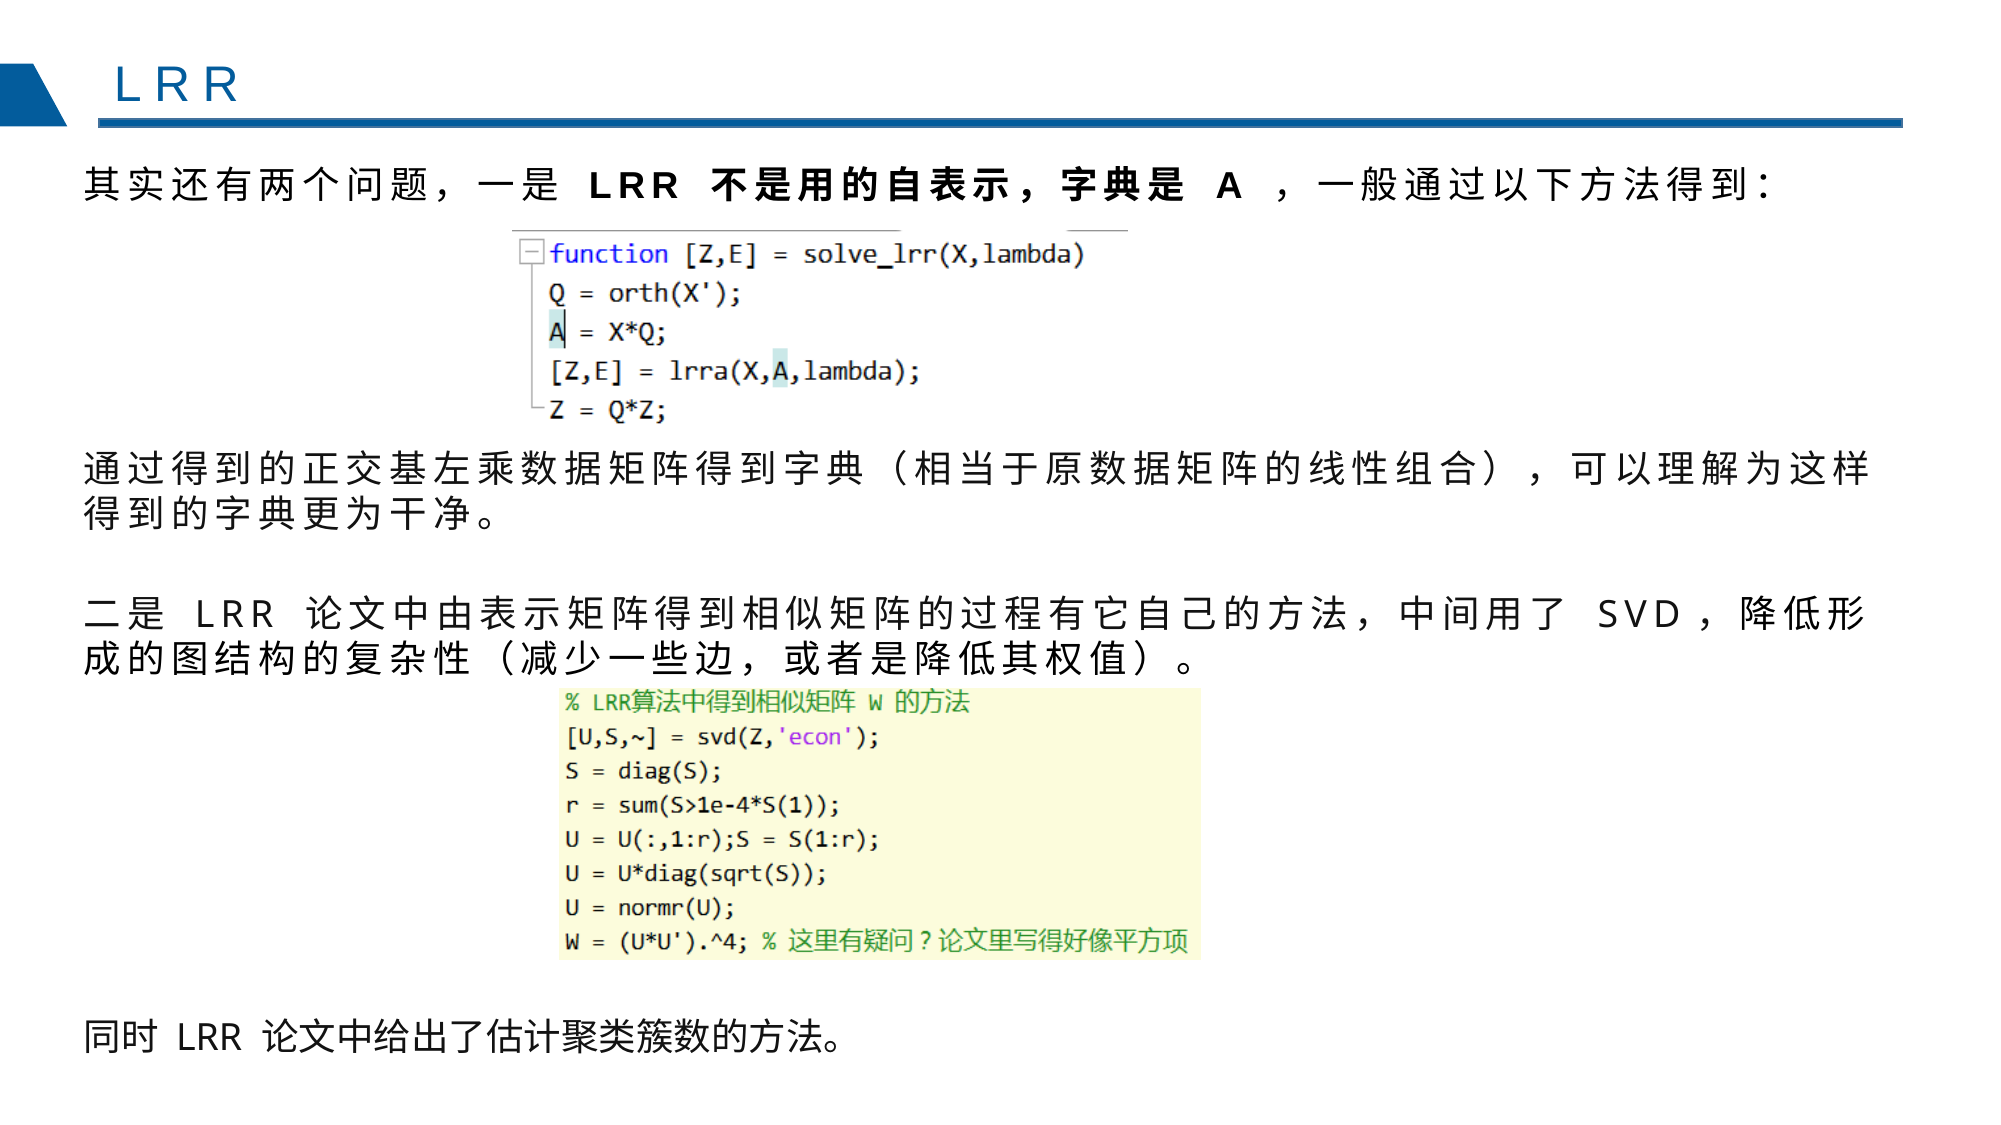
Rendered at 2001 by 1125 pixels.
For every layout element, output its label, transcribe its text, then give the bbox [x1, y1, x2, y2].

picture [559, 688, 1201, 960]
text_box 同时 LRR 论文中给出了估计聚类簇数的方法。 [68, 1005, 868, 1066]
picture [512, 230, 1128, 434]
text_box 通过得到的正交基左乘数据矩阵得到字典（相当于原数据矩阵的线性组合），可以理解为这样得到的字典更为干净。 [68, 438, 1919, 543]
title LRR [98, 39, 1339, 123]
text_box 二是 LRR 论文中由表示矩阵得到相似矩阵的过程有它自己的方法，中间用了 SVD，降低形成的图结构的复杂性（减少一些边，或者是降低其权值）。 [68, 582, 1919, 688]
list 其实还有两个问题，一是 LRR 不是用的自表示，字典是 A ，一般通过以下方法得到： [68, 144, 1792, 224]
